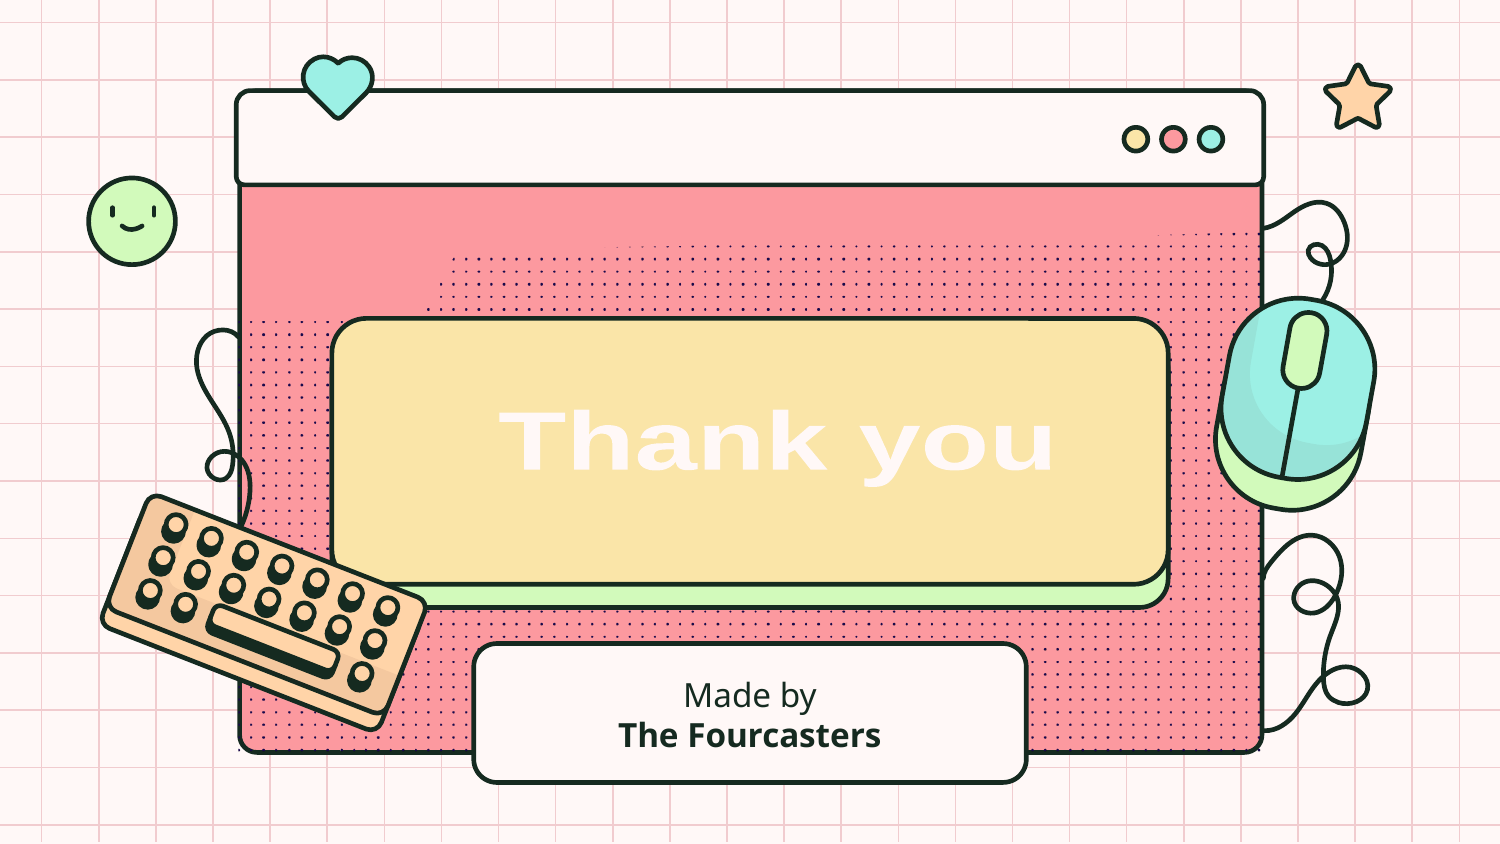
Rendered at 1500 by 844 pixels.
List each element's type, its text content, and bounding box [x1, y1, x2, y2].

text_box [303, 56, 373, 119]
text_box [1192, 206, 1382, 511]
picture [238, 185, 1261, 756]
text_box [84, 177, 180, 265]
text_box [331, 318, 1169, 608]
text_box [137, 363, 448, 689]
text_box [473, 643, 1027, 783]
subtitle Made by The Fourcasters [501, 659, 999, 765]
text_box [1325, 64, 1391, 128]
